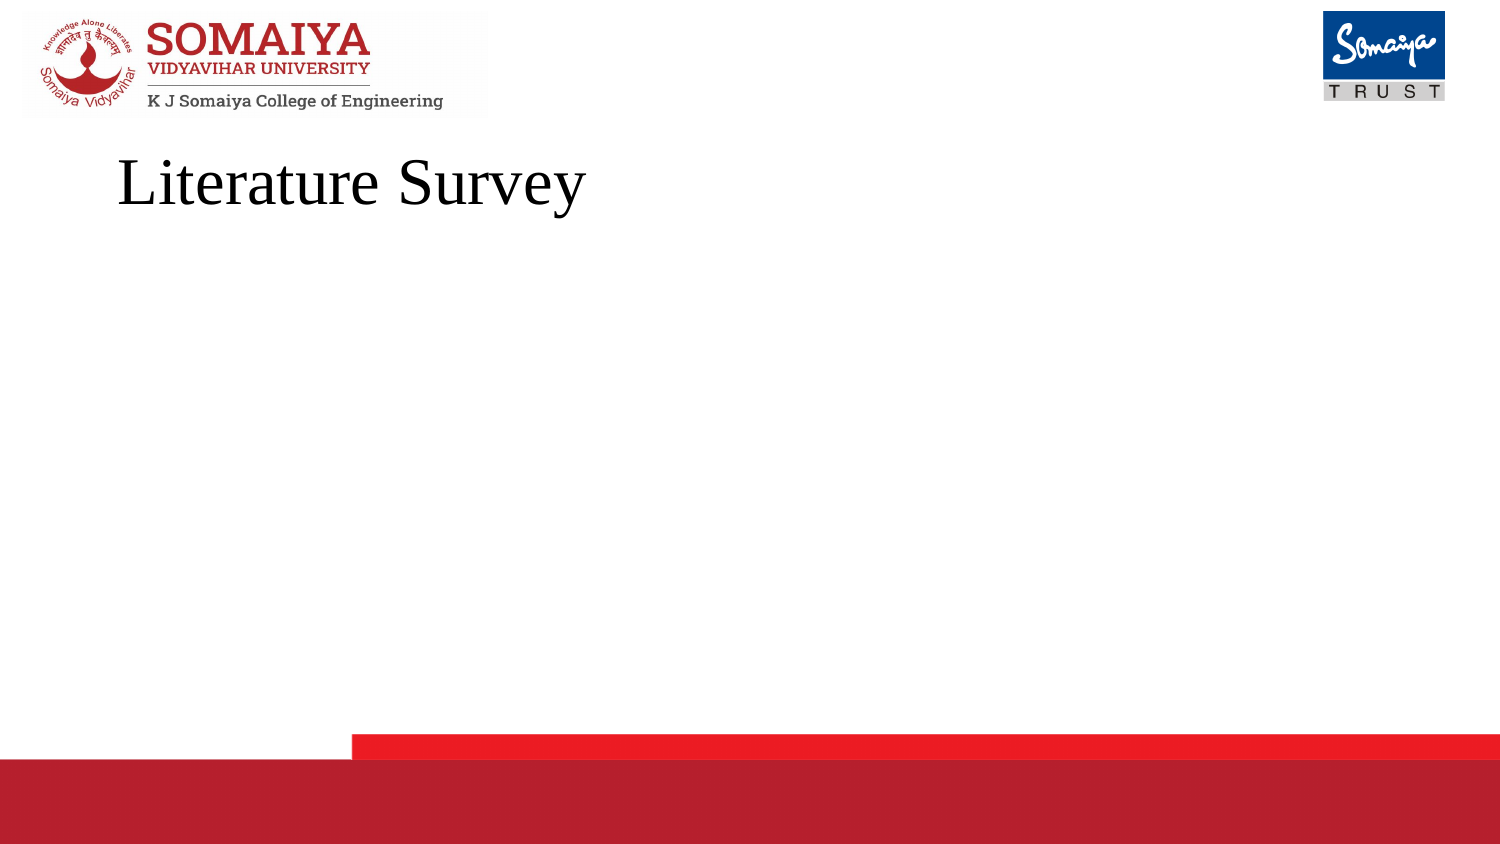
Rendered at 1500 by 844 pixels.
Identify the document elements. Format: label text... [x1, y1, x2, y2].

text_box Literature Survey [102, 130, 603, 226]
picture [22, 11, 488, 118]
picture [0, 735, 1500, 844]
picture [1323, 11, 1445, 101]
